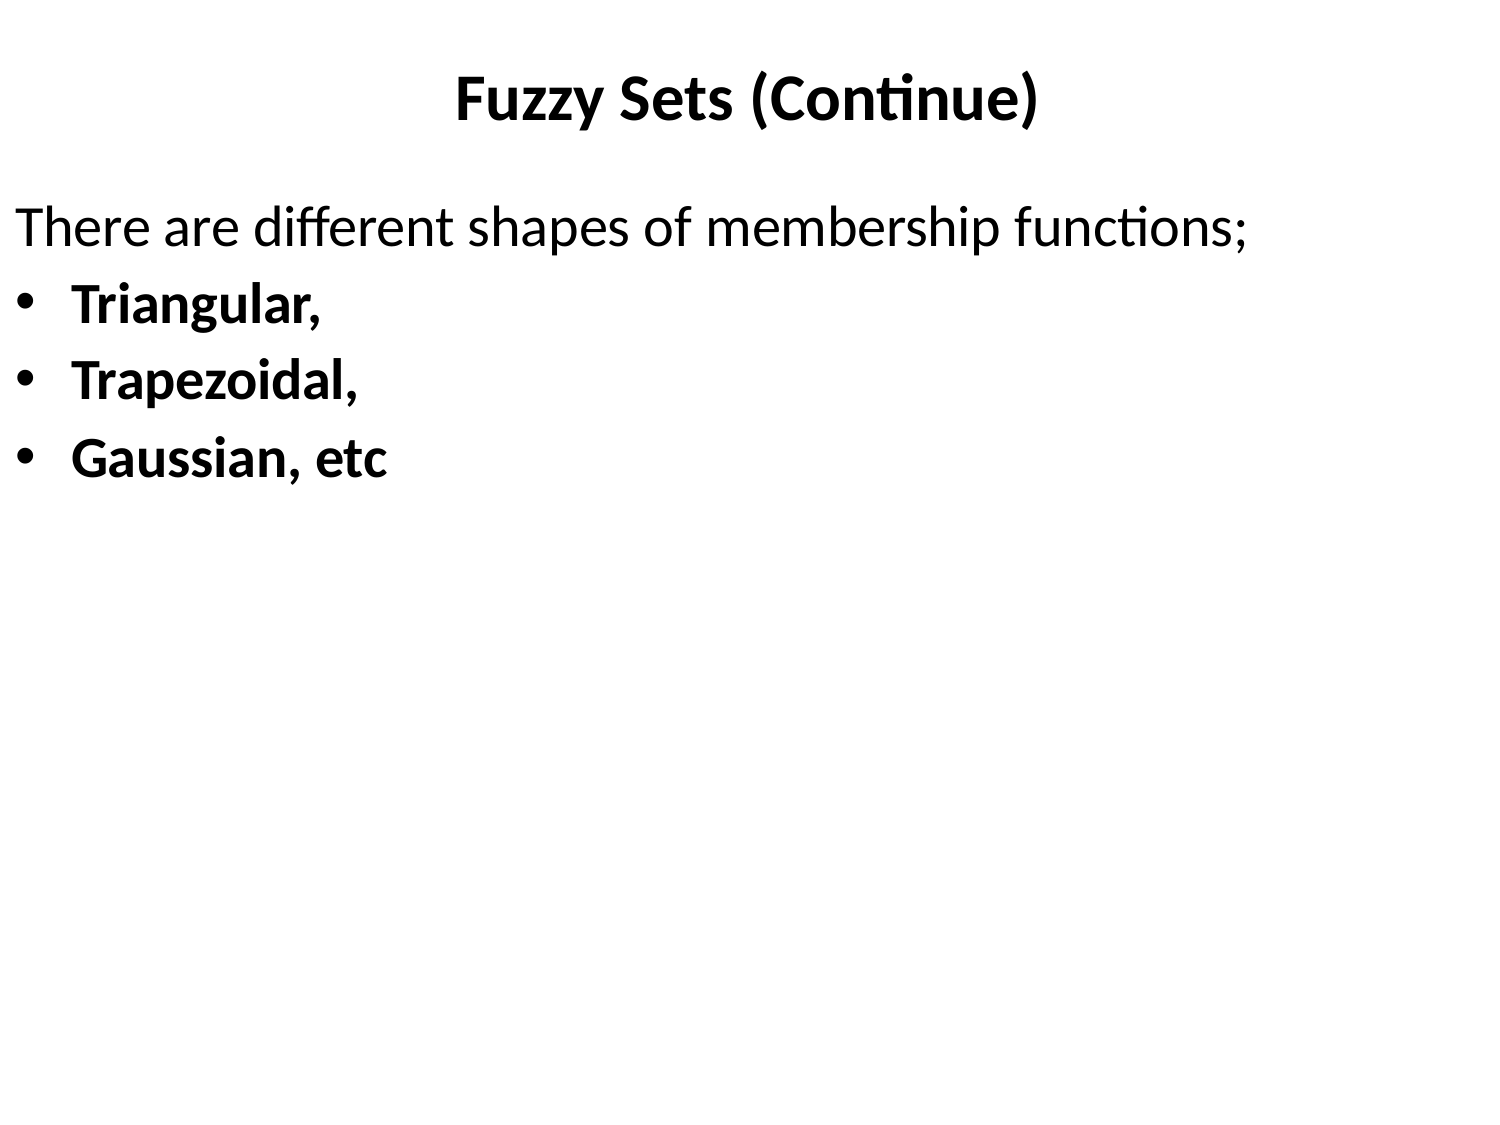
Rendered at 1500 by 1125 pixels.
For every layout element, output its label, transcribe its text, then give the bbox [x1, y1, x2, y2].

text_box • • • [12, 252, 38, 487]
text_box There are different shapes of membership functions; [12, 185, 1265, 258]
text_box Triangular, Trapezoidal, Gaussian, etc [69, 255, 393, 489]
title Fuzzy Sets (Continue) [453, 51, 1047, 185]
